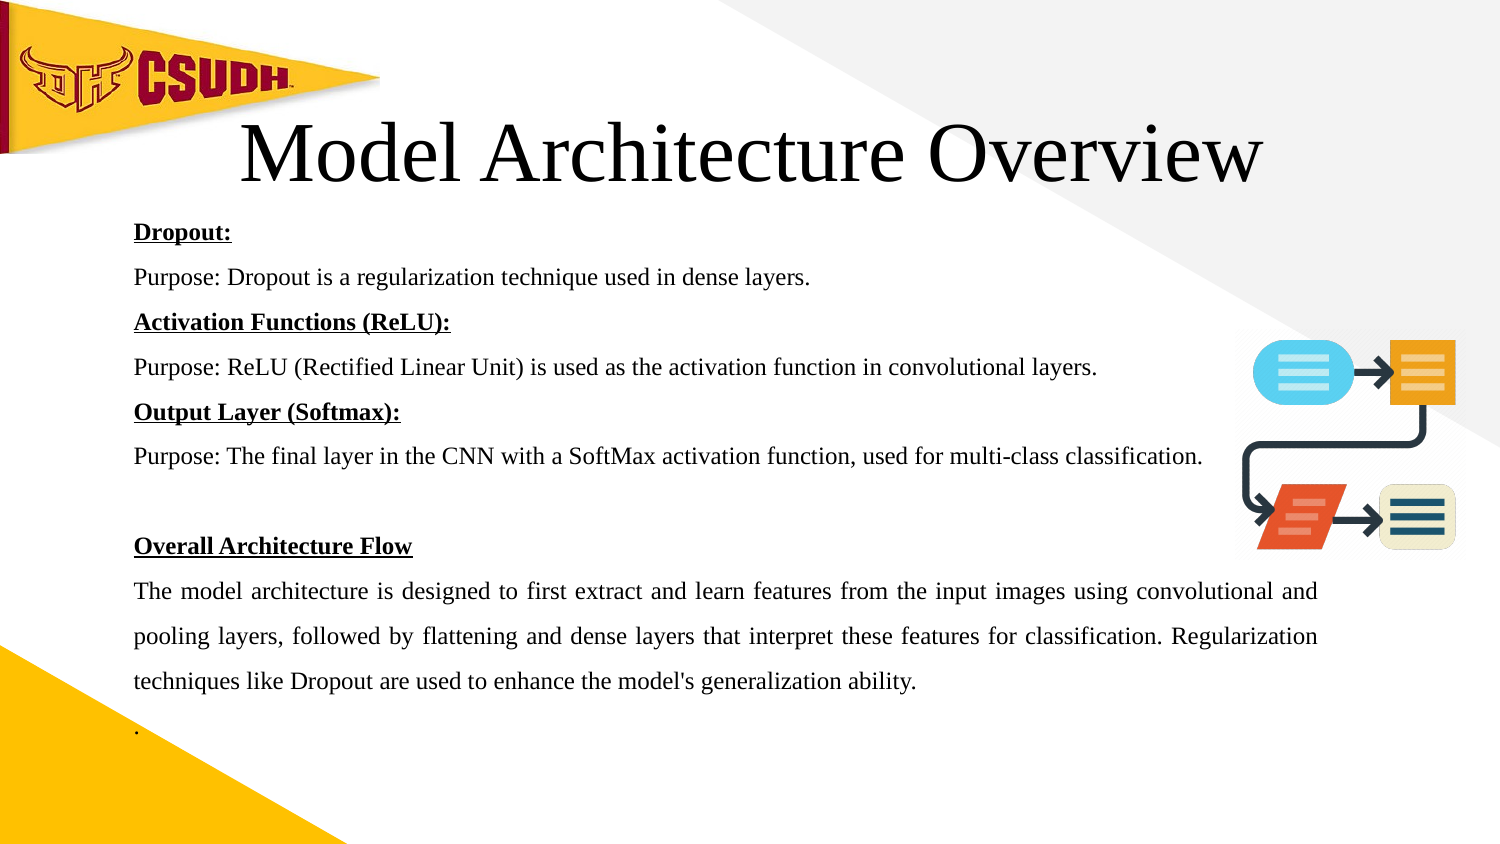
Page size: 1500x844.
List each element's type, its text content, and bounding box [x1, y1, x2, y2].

text_box Dropout: Purpose: Dropout is a regularization technique used in dense layers. Activation Functions (ReLU): Purpose: ReLU (Rectified Linear Unit) is used as the activation function in convolutional layers. Output Layer (Softmax): Purpose: The final layer in the CNN with a SoftMax activation function, used for multi-class classification. Overall Architecture Flow The model architecture is designed to first extract and learn features from the input images using convolutional and pooling layers, followed by flattening and dense layers that interpret these features for classification. Regularization techniques like Dropout are used to enhance the model's generalization ability. . [118, 193, 1335, 747]
picture [1235, 329, 1466, 560]
title Model Architecture Overview [88, 80, 1418, 175]
picture [0, 0, 380, 154]
